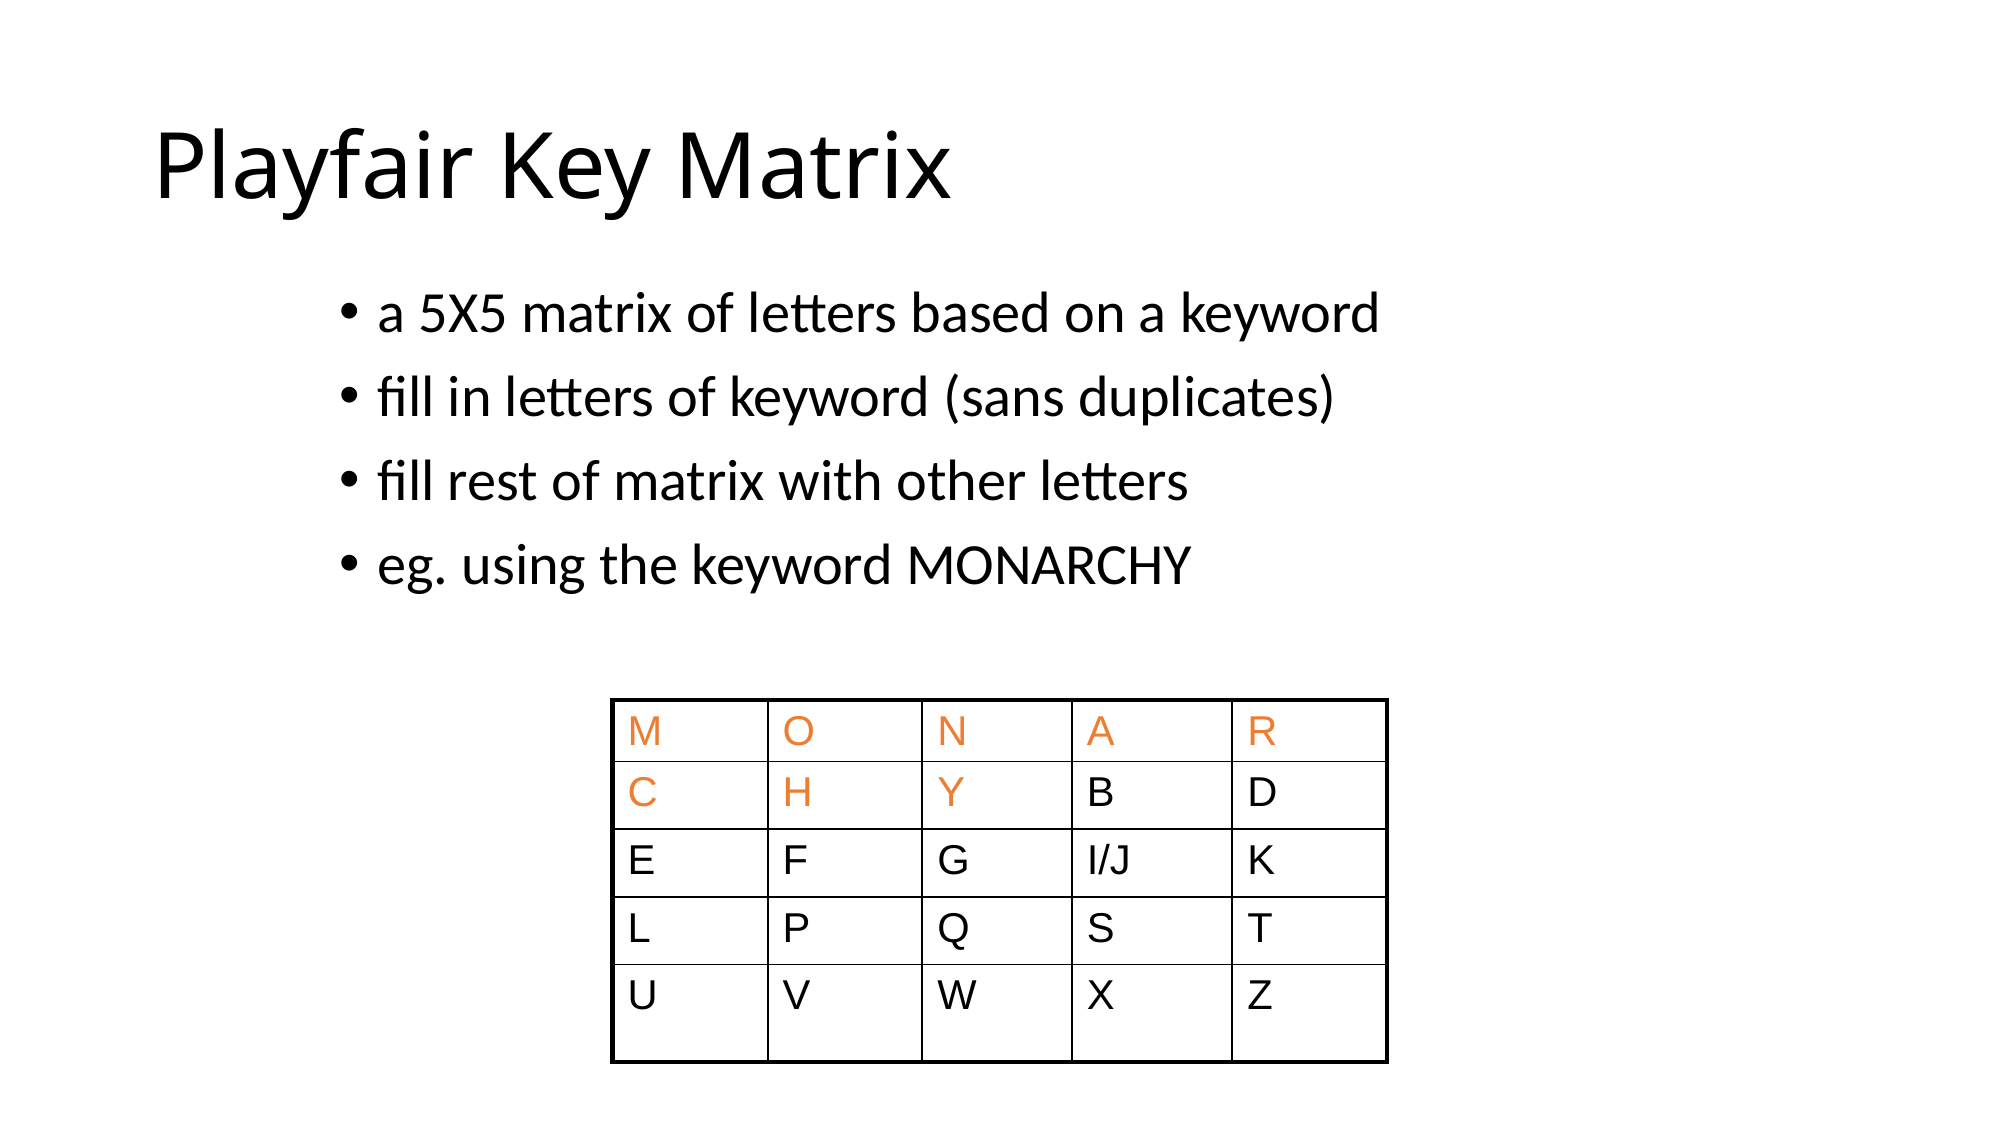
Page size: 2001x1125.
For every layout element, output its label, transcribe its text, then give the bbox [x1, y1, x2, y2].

table_cell E [615, 830, 767, 896]
table_cell W [923, 965, 1071, 1060]
table_cell I/J [1073, 830, 1231, 896]
table_header A [1073, 702, 1231, 761]
table_header N [923, 702, 1071, 761]
table_cell U [615, 965, 767, 1060]
table_cell L [615, 898, 767, 964]
table_header R [1233, 702, 1385, 761]
table_cell D [1233, 762, 1385, 828]
table_cell Y [923, 762, 1071, 828]
list a 5X5 matrix of letters based on a keyword fill in letters of keyword (sans duplicates) fill rest of matrix with other letters eg. using the keyword MONARCHY [324, 275, 1675, 713]
table_cell C [615, 762, 767, 828]
table_cell Z [1233, 965, 1385, 1060]
table_cell F [769, 830, 921, 896]
table_cell K [1233, 830, 1385, 896]
table_cell H [769, 762, 921, 828]
table_cell X [1073, 965, 1231, 1060]
title Playfair Key Matrix [137, 59, 1863, 278]
table_header M [615, 702, 767, 761]
table_cell Q [923, 898, 1071, 964]
table_cell G [923, 830, 1071, 896]
table_cell S [1073, 898, 1231, 964]
table_cell V [769, 965, 921, 1060]
table_cell P [769, 898, 921, 964]
table_cell T [1233, 898, 1385, 964]
table_header O [769, 702, 921, 761]
table_cell B [1073, 762, 1231, 828]
